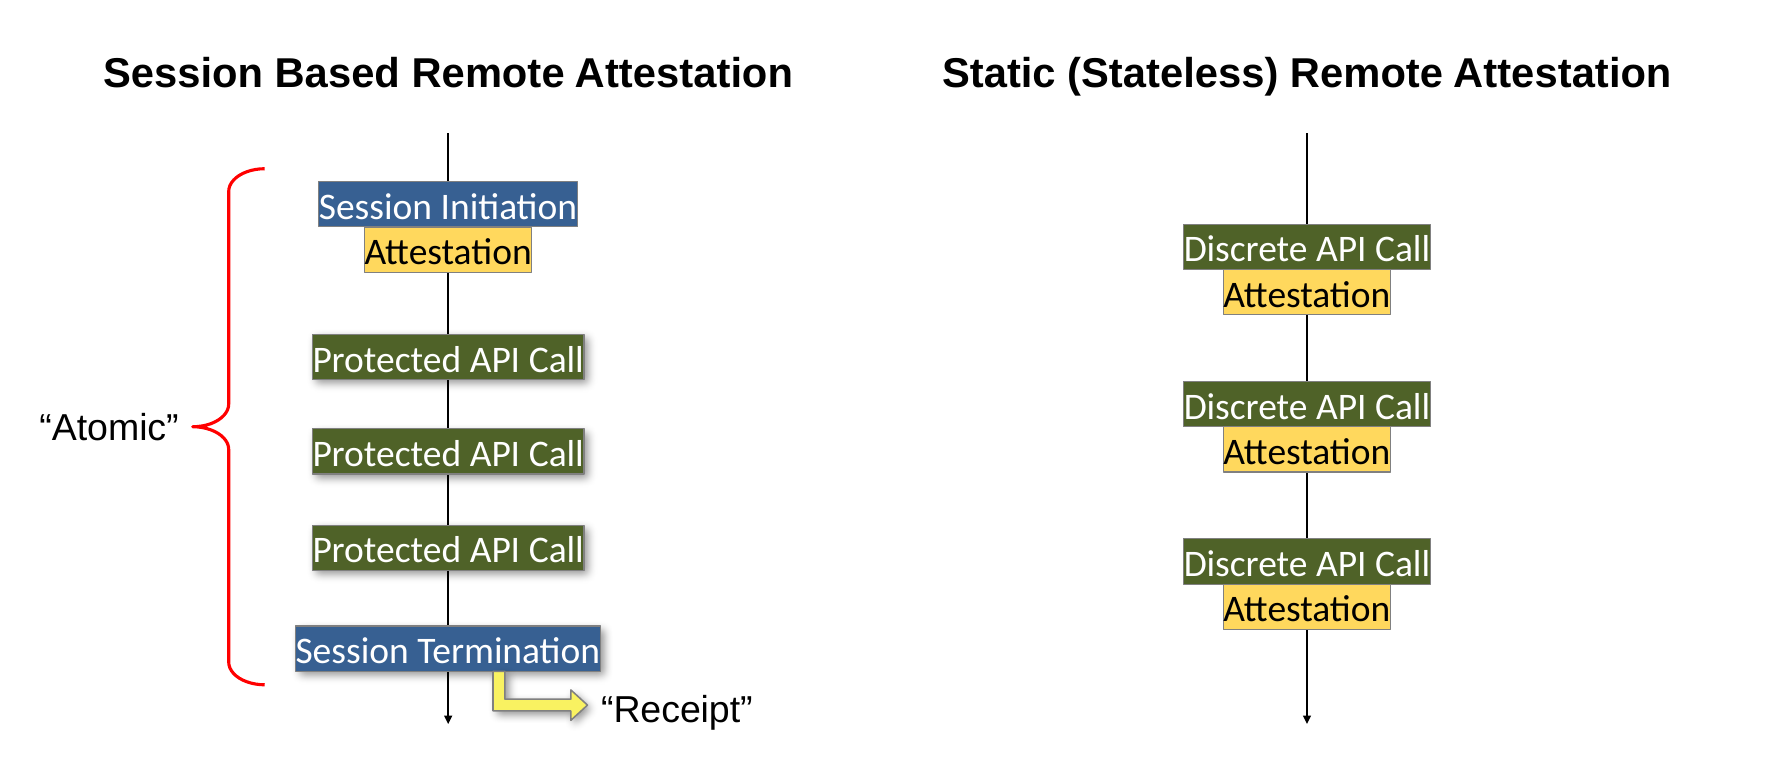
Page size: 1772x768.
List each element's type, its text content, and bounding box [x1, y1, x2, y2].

text_box Session Based Remote Attestation [88, 38, 809, 104]
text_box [1129, 223, 1485, 316]
text_box [194, 167, 265, 686]
text_box Static (Stateless) Remote Attestation [927, 38, 1687, 104]
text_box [270, 181, 626, 273]
text_box Protected API Call [310, 523, 443, 572]
text_box “Receipt” [586, 677, 768, 738]
text_box Protected API Call [452, 427, 586, 476]
text_box Protected API Call [310, 427, 443, 476]
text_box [270, 625, 626, 721]
text_box Protected API Call [310, 332, 443, 382]
text_box “Atomic” [24, 395, 194, 456]
text_box Protected API Call [452, 523, 586, 572]
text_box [1129, 381, 1485, 473]
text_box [1129, 538, 1485, 630]
text_box Protected API Call [452, 332, 586, 382]
